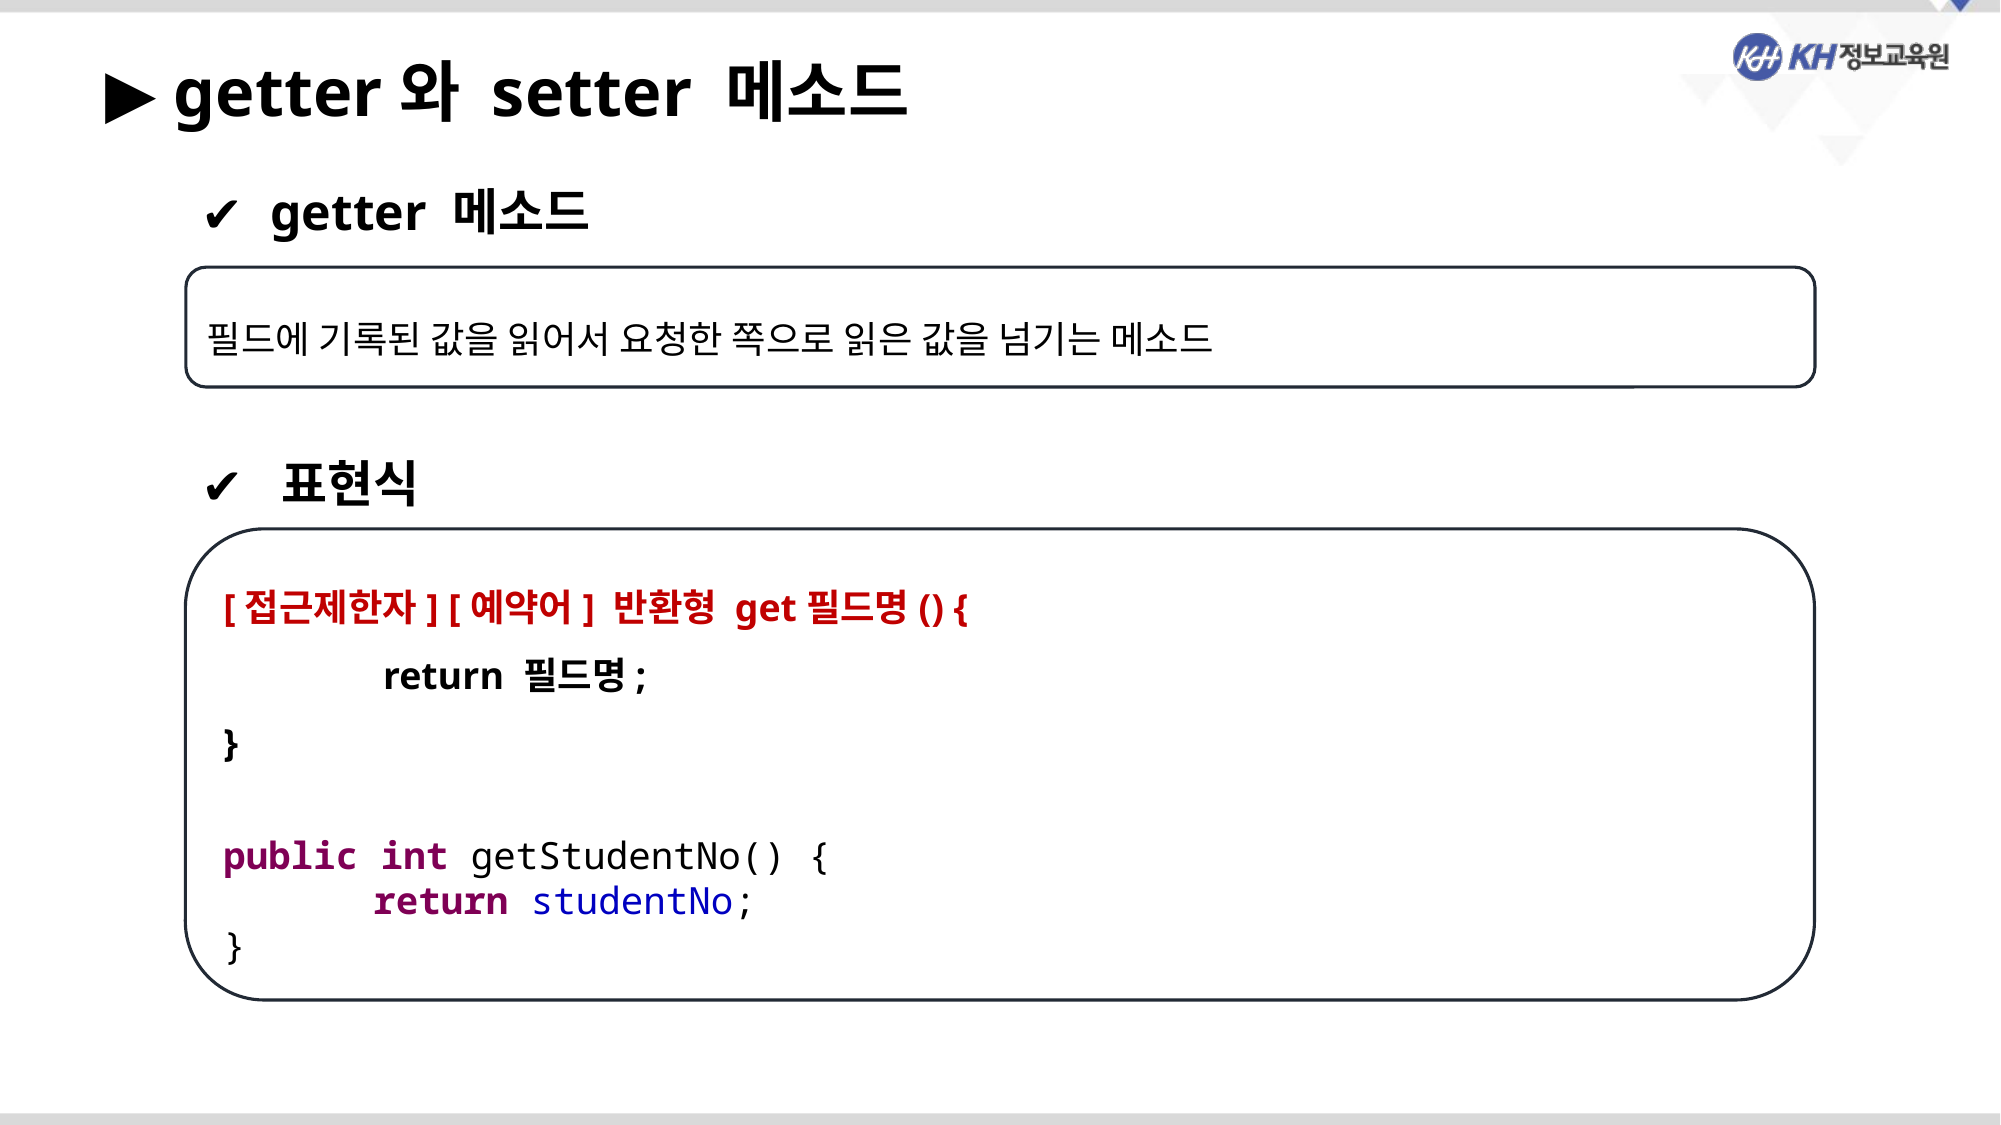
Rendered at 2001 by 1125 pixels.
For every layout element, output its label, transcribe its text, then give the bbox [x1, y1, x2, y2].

text_box getter 메소드 [185, 172, 607, 248]
text_box [접근제한자] [예약어] 반환형 get필드명() { return 필드명; } public int getStudentNo() { return studentNo; } [185, 528, 1815, 1000]
picture [0, 0, 2001, 1113]
text_box 필드에 기록된 값을 읽어서 요청한 쪽으로 읽은 값을 넘기는 메소드 [185, 267, 1816, 387]
text_box ▶ getter와 setter 메소드 [90, 42, 1980, 138]
text_box 표현식 [186, 444, 443, 520]
